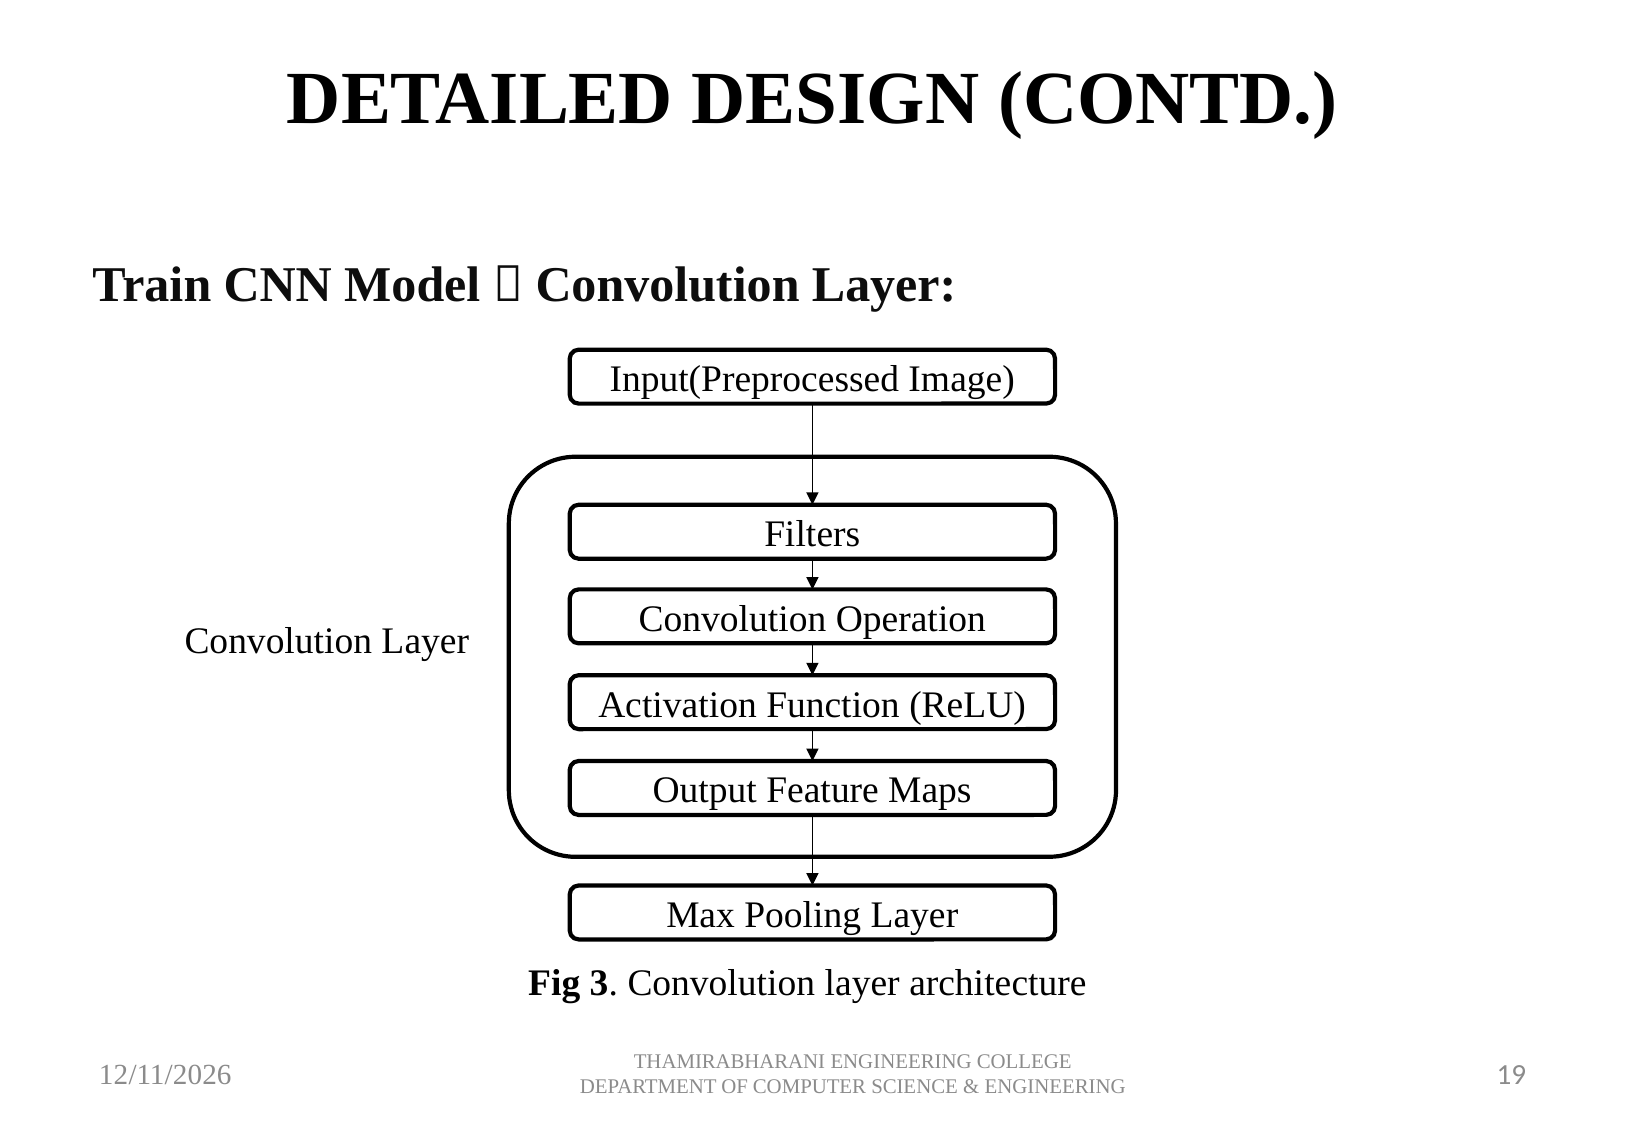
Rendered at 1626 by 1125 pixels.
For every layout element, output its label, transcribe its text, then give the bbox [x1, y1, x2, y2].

text_box Input(Preprocessed Image) [567, 347, 1058, 406]
list Train CNN Model  Convolution Layer: [75, 212, 1538, 1013]
slide_number 19 [1164, 1042, 1544, 1103]
text_box Max Pooling Layer [567, 883, 1058, 942]
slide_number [81, 1042, 461, 1103]
title DETAILED DESIGN (CONTD.) [0, 0, 1625, 188]
text_box Convolution Layer [156, 609, 498, 668]
footer THAMIRABHARANI ENGINEERING COLLEGE DEPARTMENT OF COMPUTER SCIENCE & ENGINEERING [555, 1042, 1150, 1103]
text_box [506, 454, 1119, 859]
text_box Fig 3. Convolution layer architecture [354, 952, 1271, 1009]
